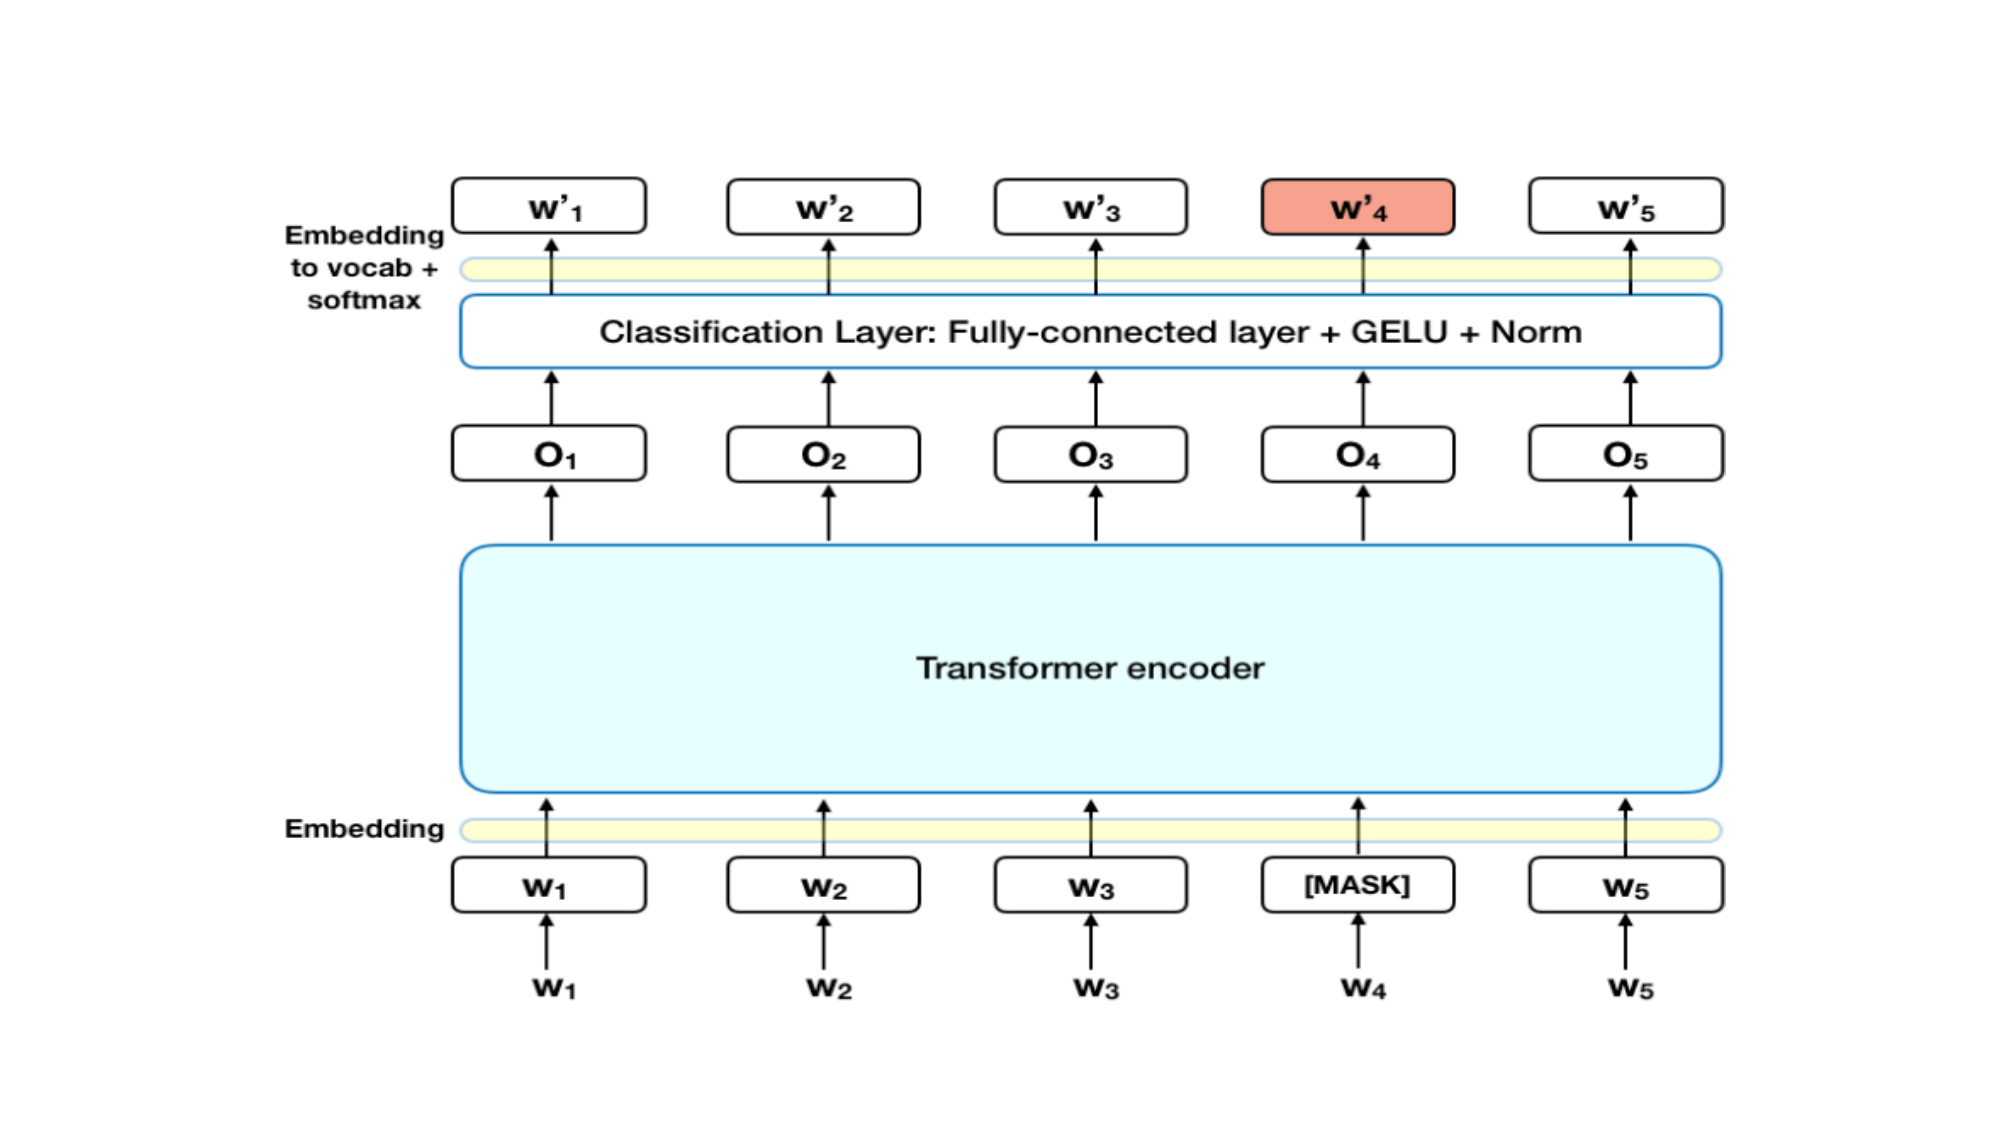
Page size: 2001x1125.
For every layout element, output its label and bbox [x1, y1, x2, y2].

picture [285, 176, 1727, 1002]
